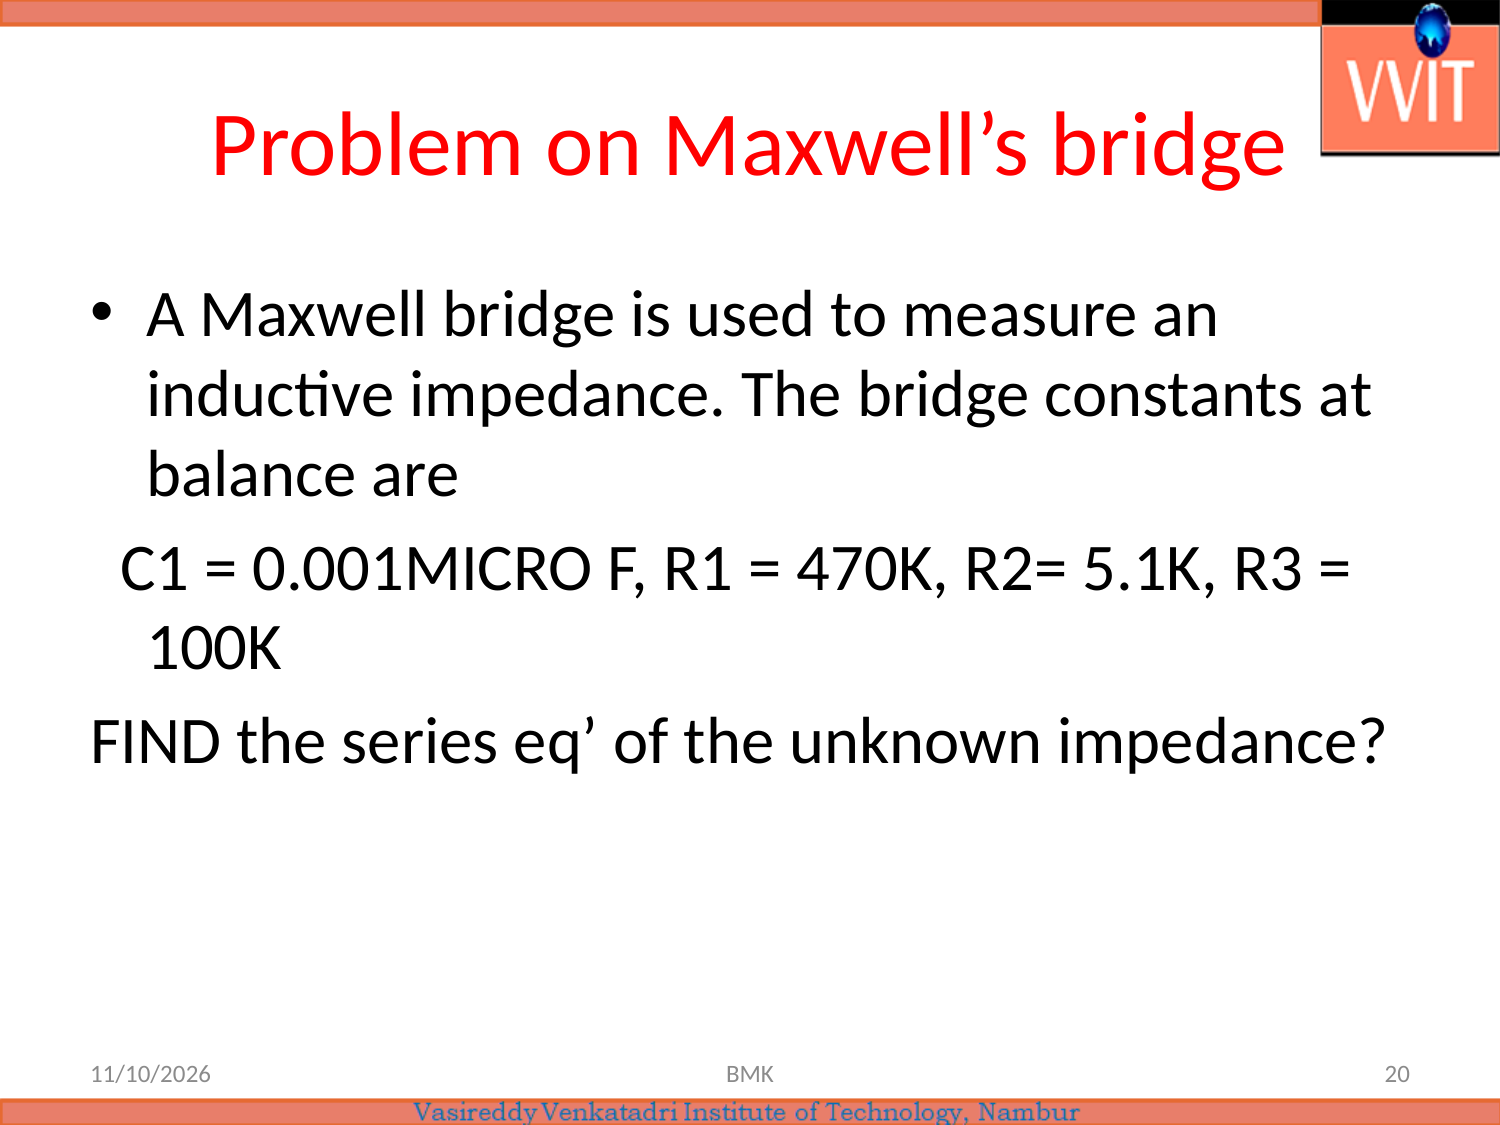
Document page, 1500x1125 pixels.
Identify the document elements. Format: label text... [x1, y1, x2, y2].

title Problem on Maxwell’s bridge [75, 45, 1425, 233]
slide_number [75, 1042, 425, 1103]
footer BMK [512, 1042, 988, 1103]
picture [0, 0, 1500, 1125]
list A Maxwell bridge is used to measure an inductive impedance. The bridge constants at balance are C1 = 0.001MICRO F, R1 = 470K, R2= 5.1K, R3 = 100K FIND the series eq’ of the unknown impedance? [75, 262, 1425, 1005]
slide_number 20 [1074, 1042, 1425, 1103]
